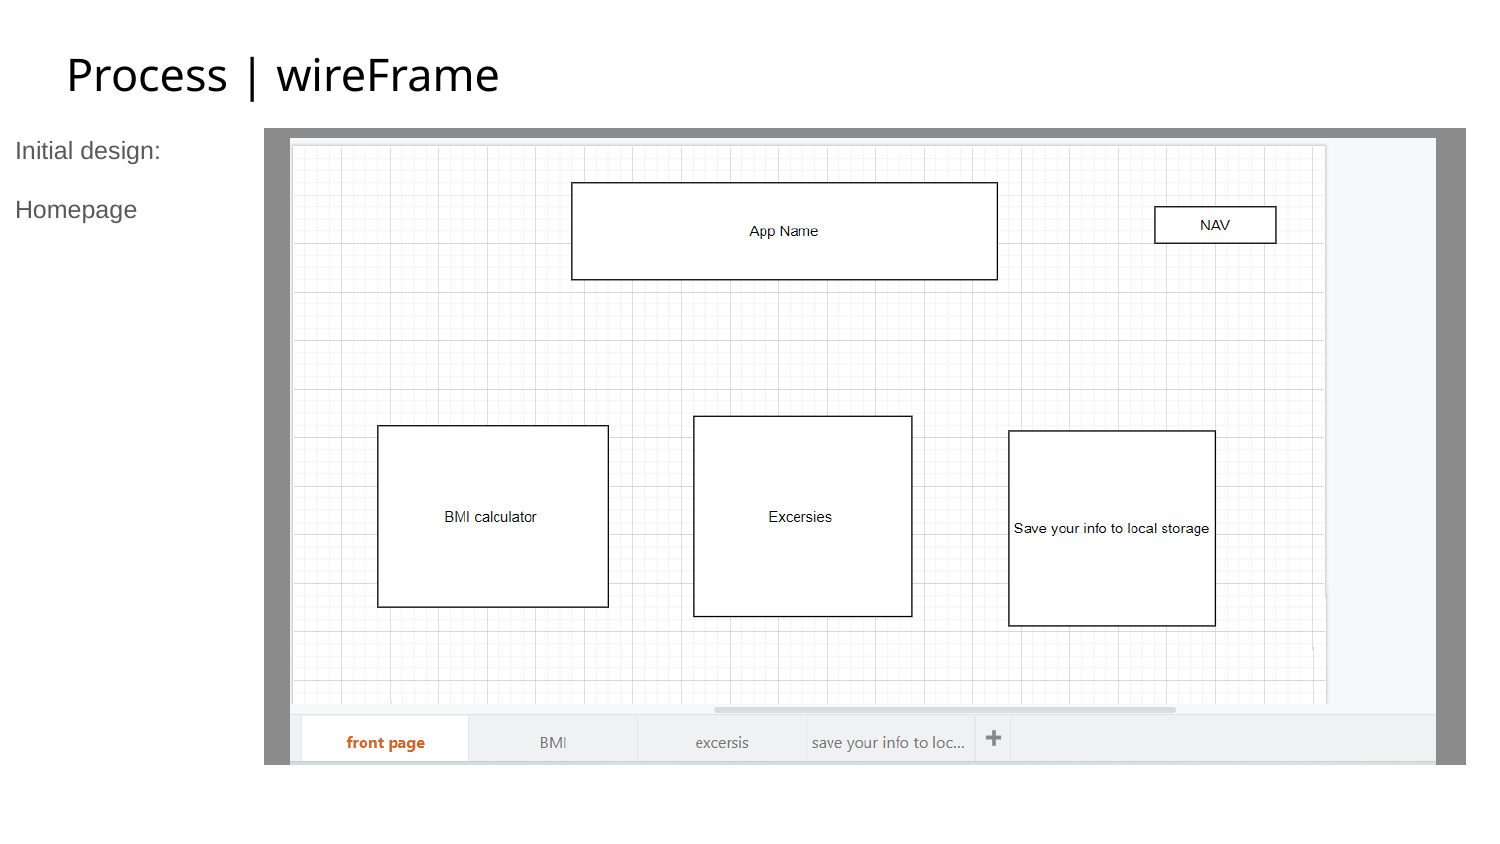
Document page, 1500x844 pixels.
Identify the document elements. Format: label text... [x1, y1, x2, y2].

list Initial design: Homepage [0, 115, 461, 637]
picture [264, 128, 1466, 766]
title Process | wireFrame [51, 0, 630, 116]
